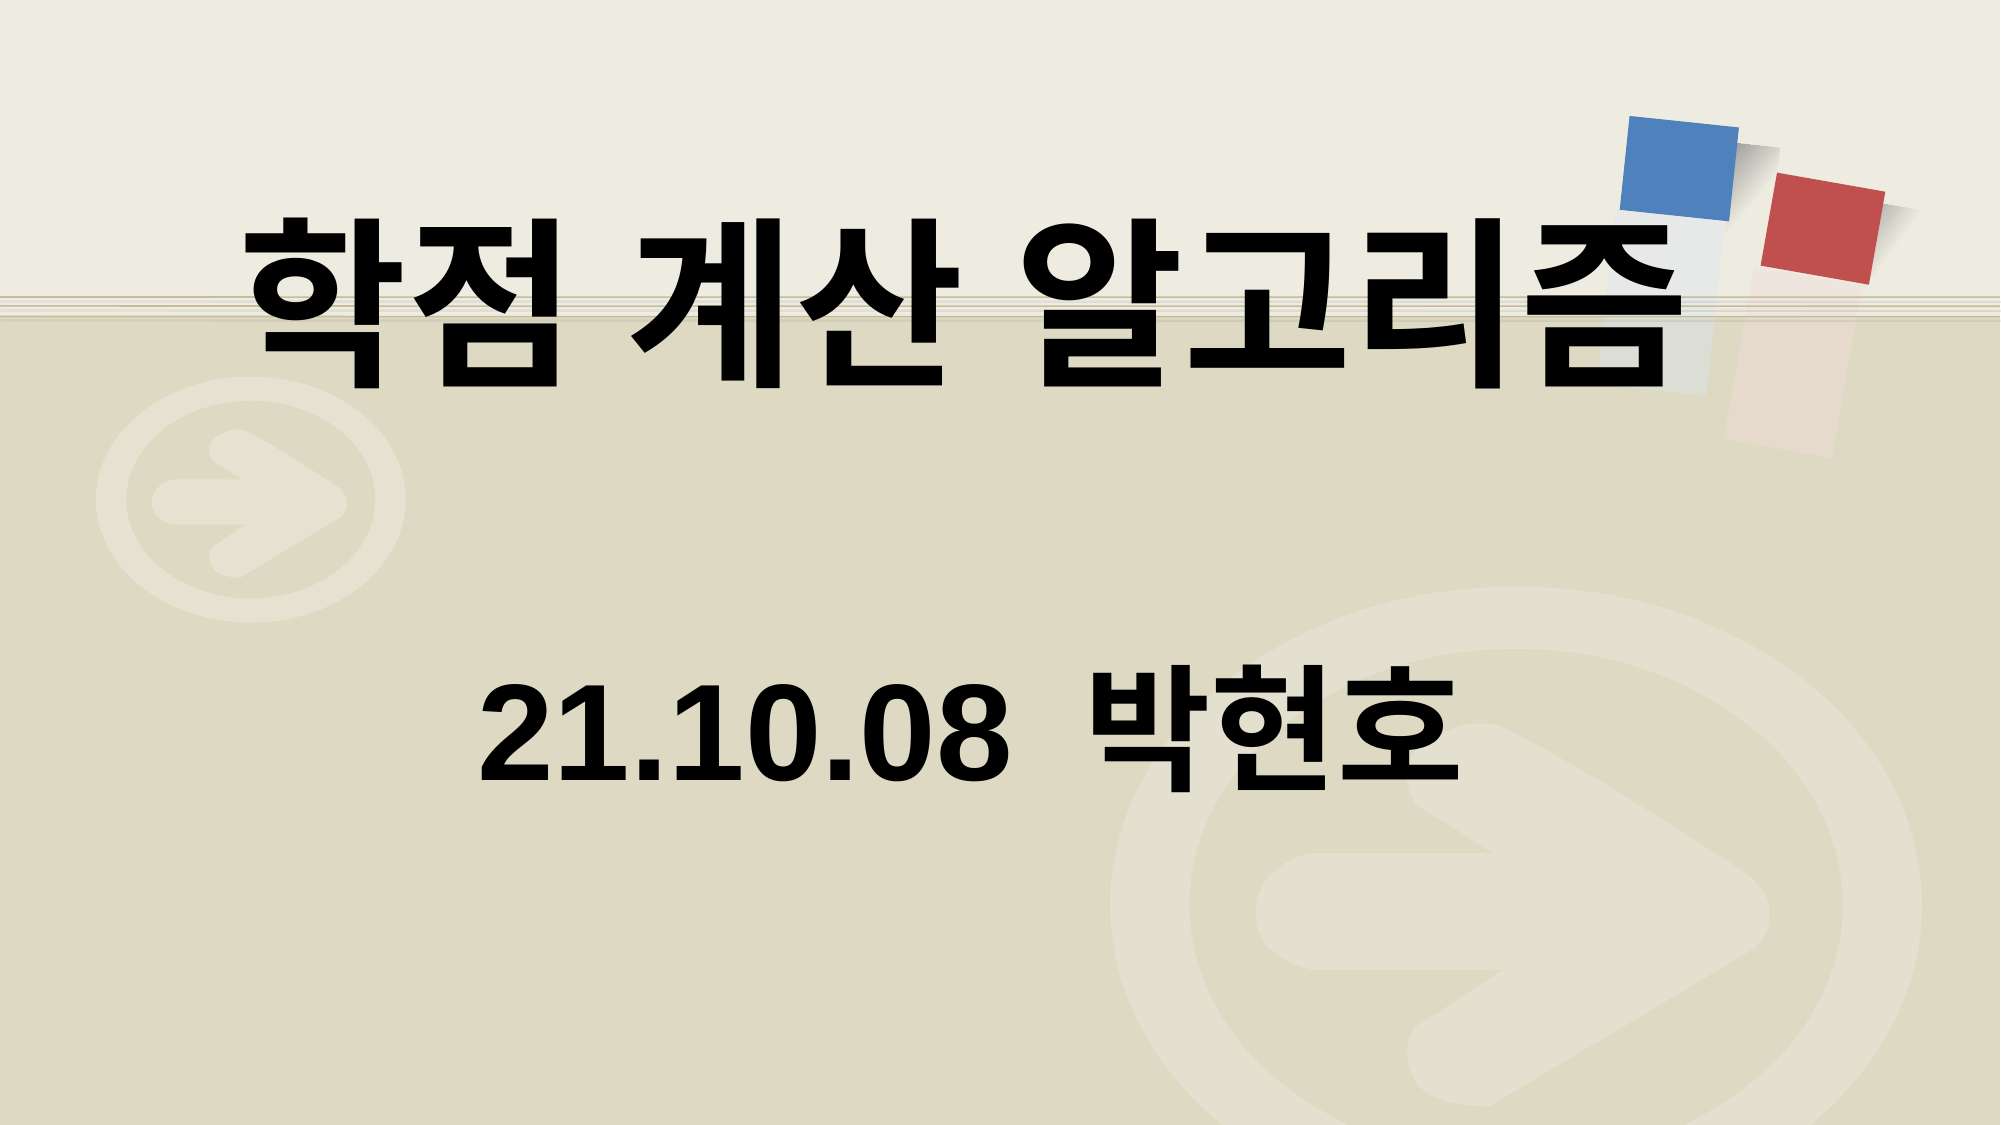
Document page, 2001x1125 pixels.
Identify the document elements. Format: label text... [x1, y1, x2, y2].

text_box 21.10.08 박현호 [139, 604, 1840, 846]
title 학점 계산 알고리즘 [139, 178, 1840, 420]
